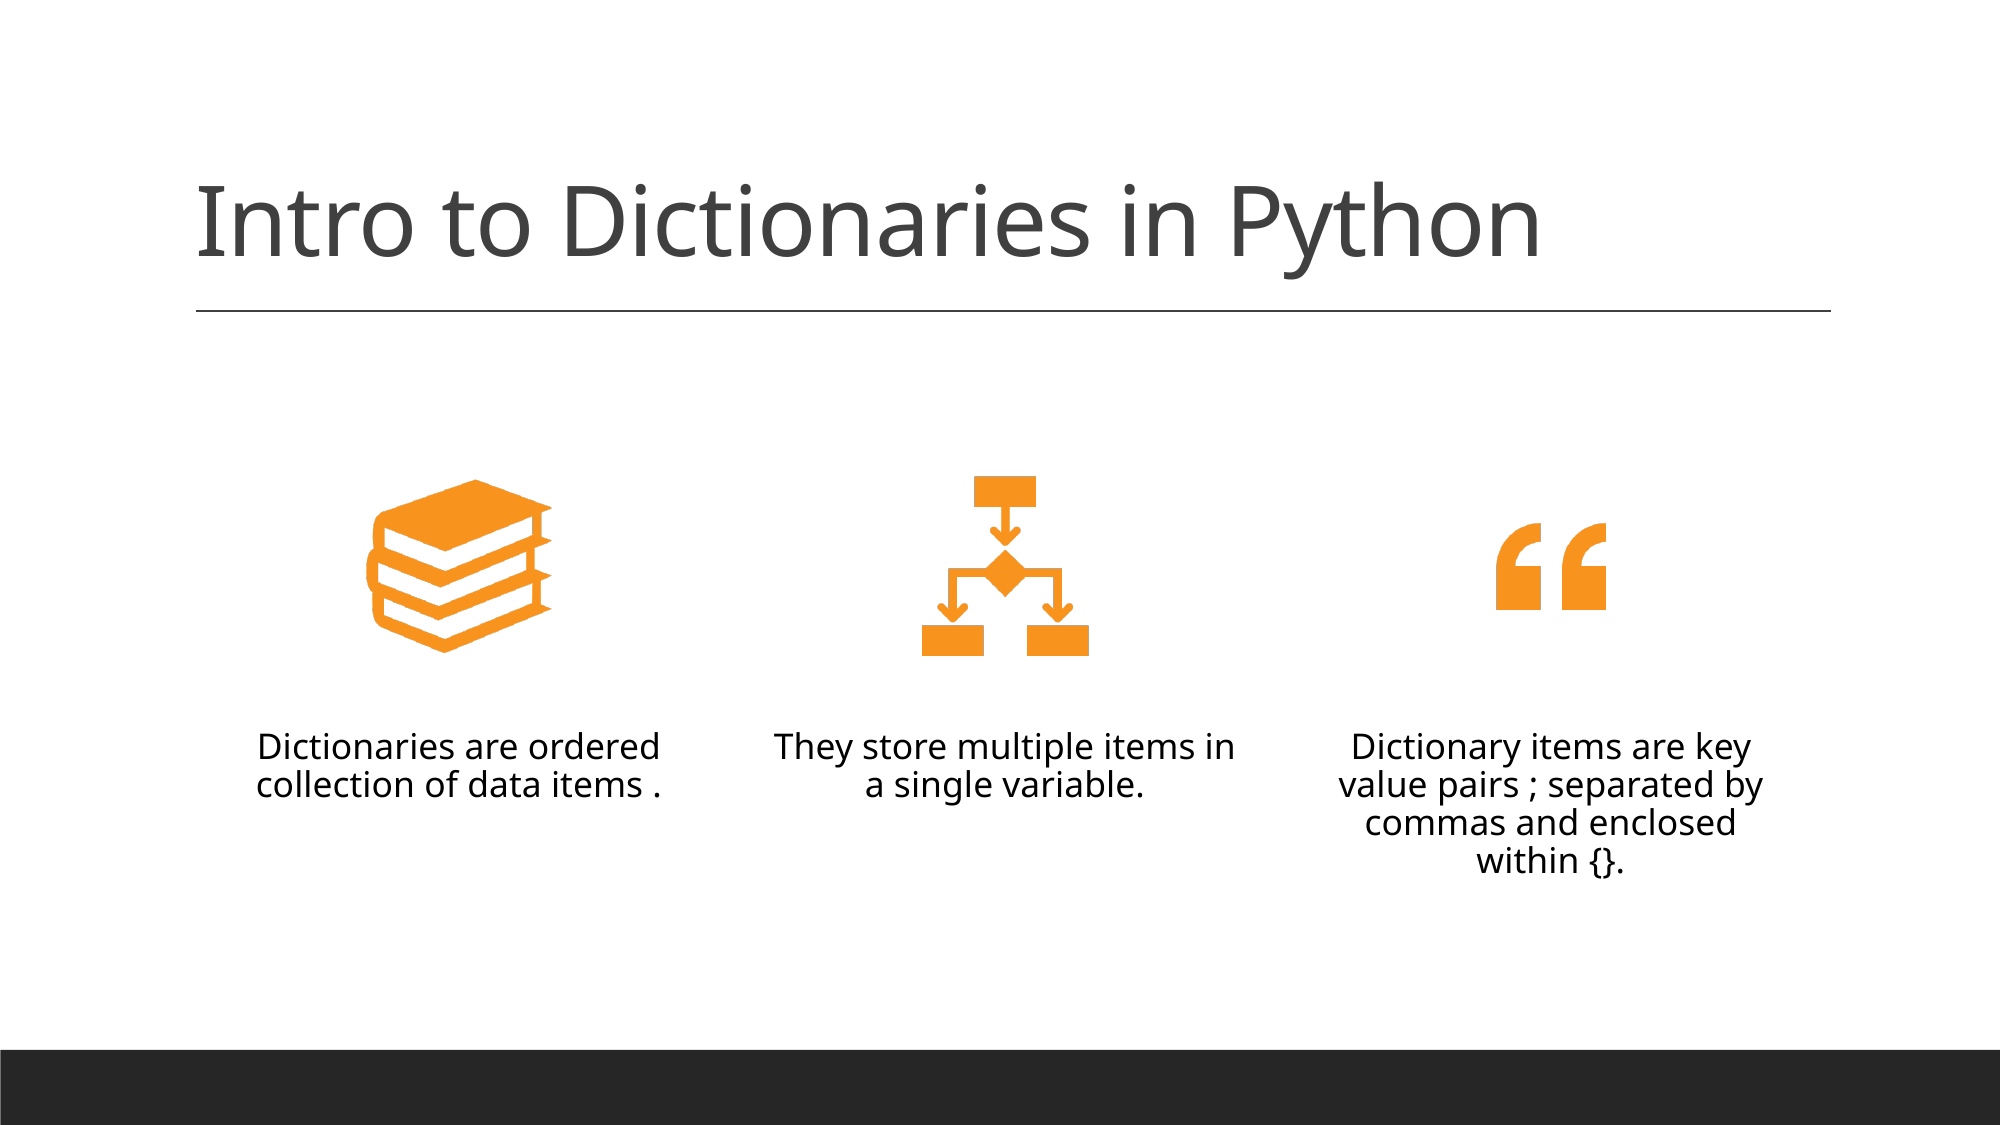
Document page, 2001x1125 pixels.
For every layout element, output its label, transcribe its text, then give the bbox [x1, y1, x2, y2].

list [179, 345, 1831, 964]
title Intro to Dictionaries in Python [180, 47, 1830, 285]
